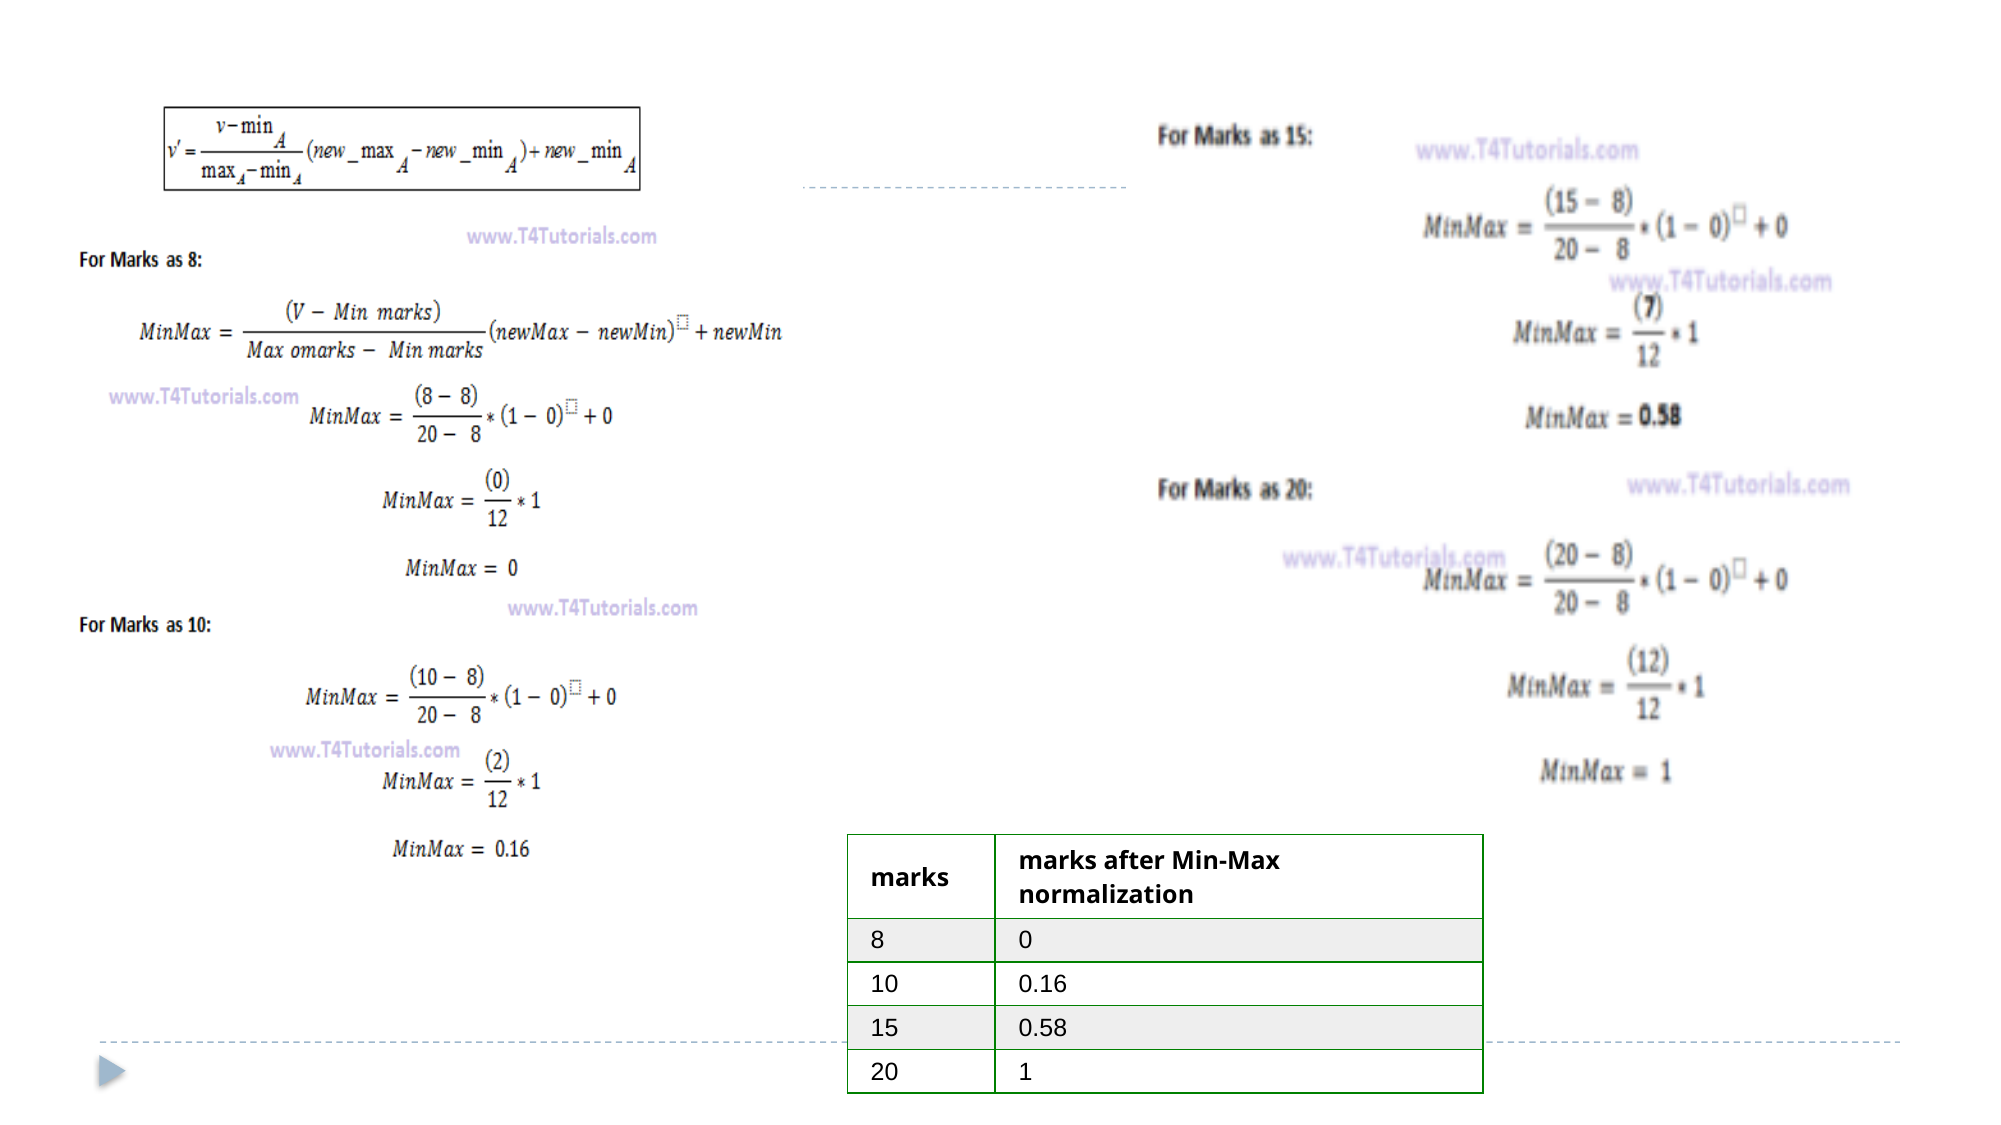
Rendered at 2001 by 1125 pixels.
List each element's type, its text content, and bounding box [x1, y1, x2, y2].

table_cell 0 [996, 919, 1482, 961]
table_header marks [848, 835, 994, 918]
picture [1125, 92, 1902, 803]
table_cell 1 [996, 1050, 1482, 1092]
table_cell 15 [848, 1006, 994, 1049]
table_header marks after Min-Max normalization [996, 835, 1482, 918]
table_cell 10 [848, 963, 994, 1005]
table_cell 8 [848, 919, 994, 961]
table_cell 20 [848, 1050, 994, 1092]
table_cell 0.16 [996, 963, 1482, 1005]
table_cell 0.58 [996, 1006, 1482, 1049]
picture [50, 92, 804, 891]
